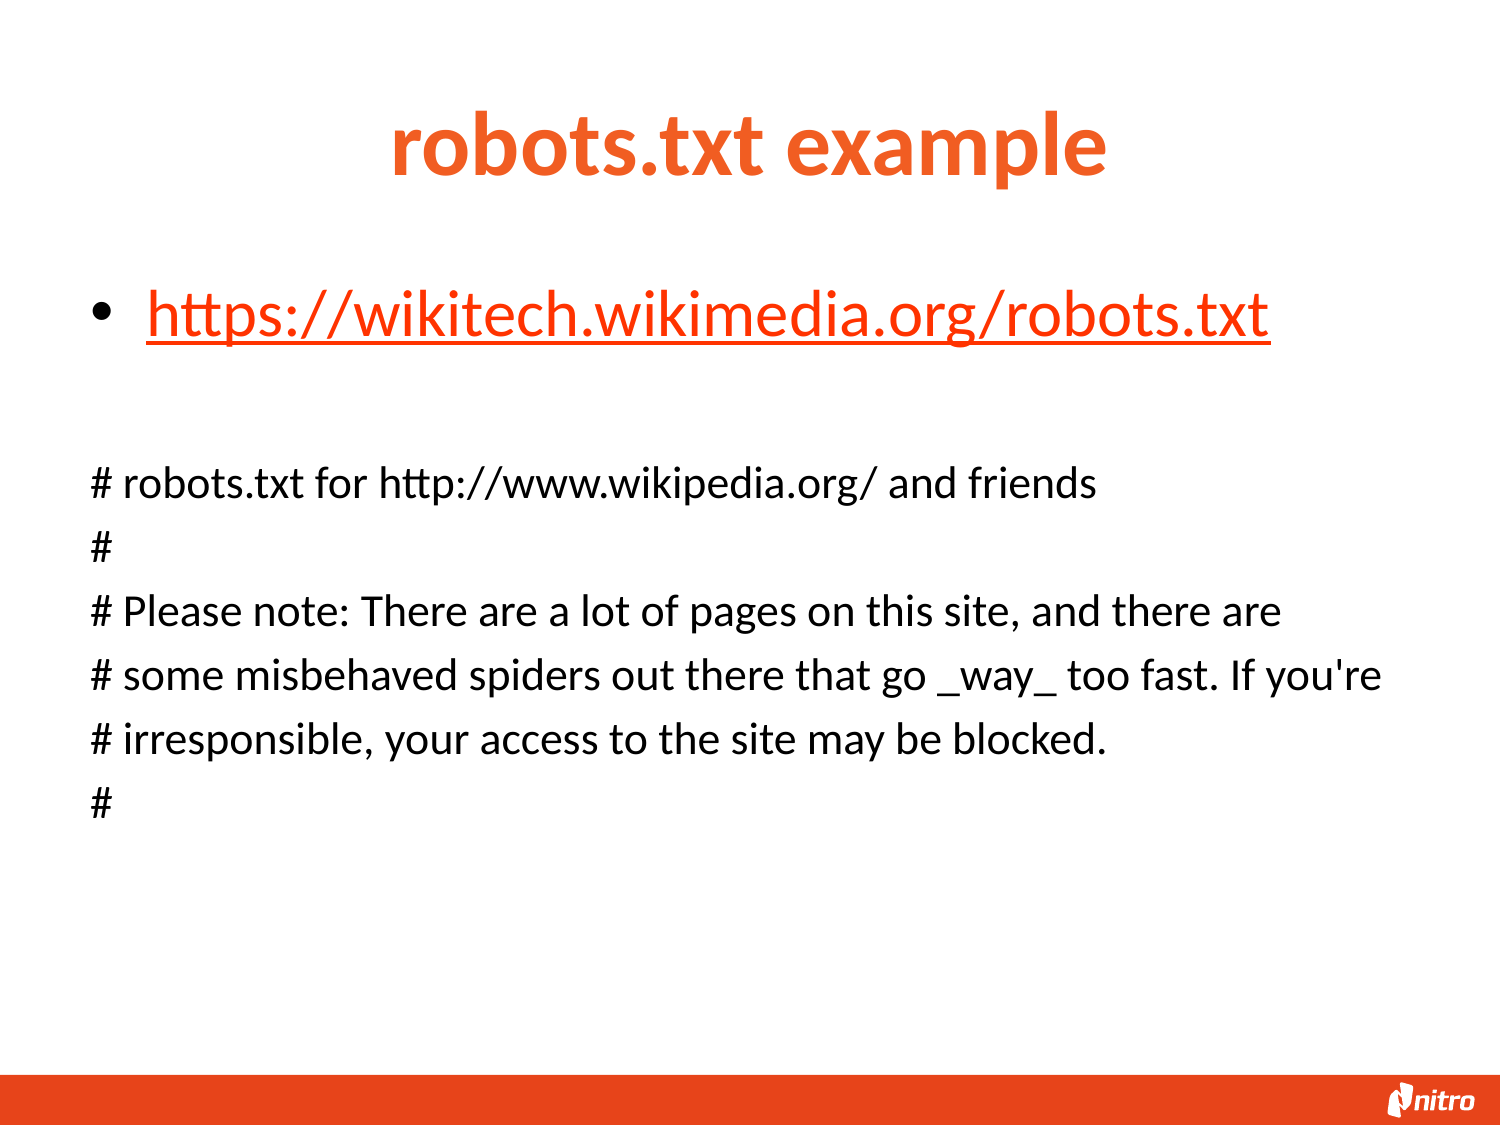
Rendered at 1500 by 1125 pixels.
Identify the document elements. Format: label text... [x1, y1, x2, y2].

list https://wikitech.wikimedia.org/robots.txt # robots.txt for http://www.wikipedia.org/ and friends # # Please note: There are a lot of pages on this site, and there are # some misbehaved spiders out there that go _way_ too fast. If you're # irresponsible, your access to the site may be blocked. # [75, 262, 1425, 1005]
title robots.txt example [75, 45, 1425, 233]
